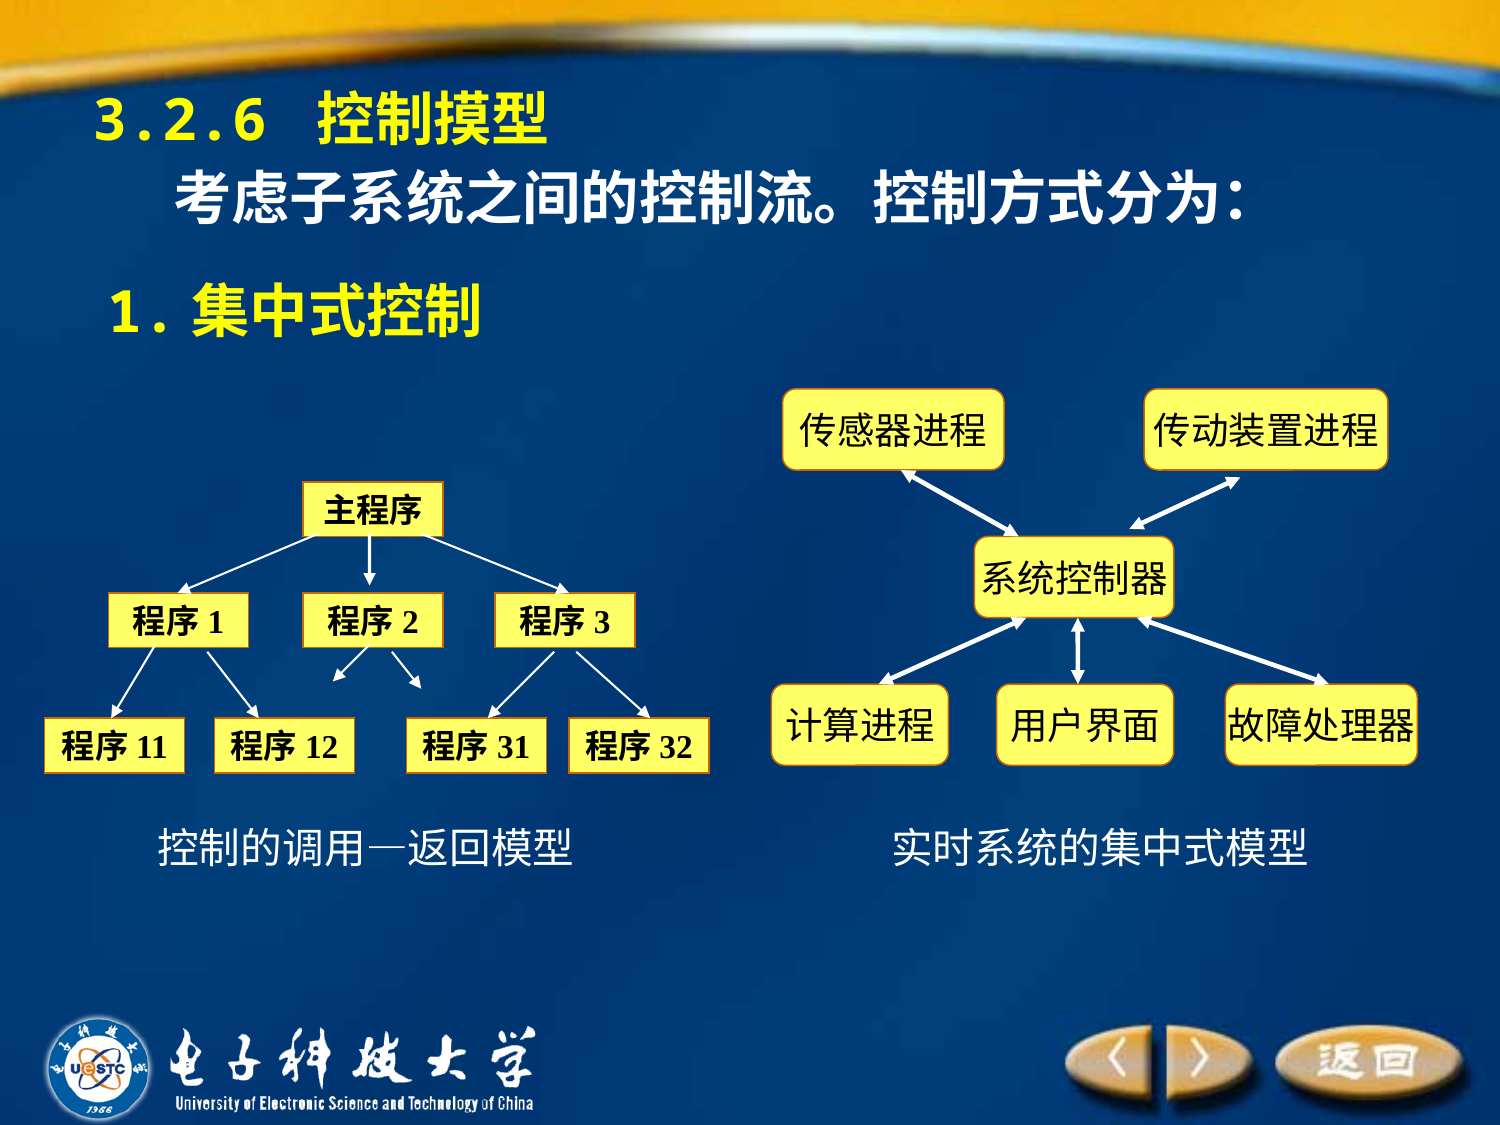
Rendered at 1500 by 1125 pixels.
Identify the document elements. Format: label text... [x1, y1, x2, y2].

text_box 1.集中式控制 [92, 267, 758, 352]
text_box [771, 388, 1425, 880]
picture [0, 0, 1500, 1125]
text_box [44, 481, 710, 880]
text_box 3.2.6 控制摸型 考虑子系统之间的控制流。控制方式分为： [78, 75, 1388, 239]
